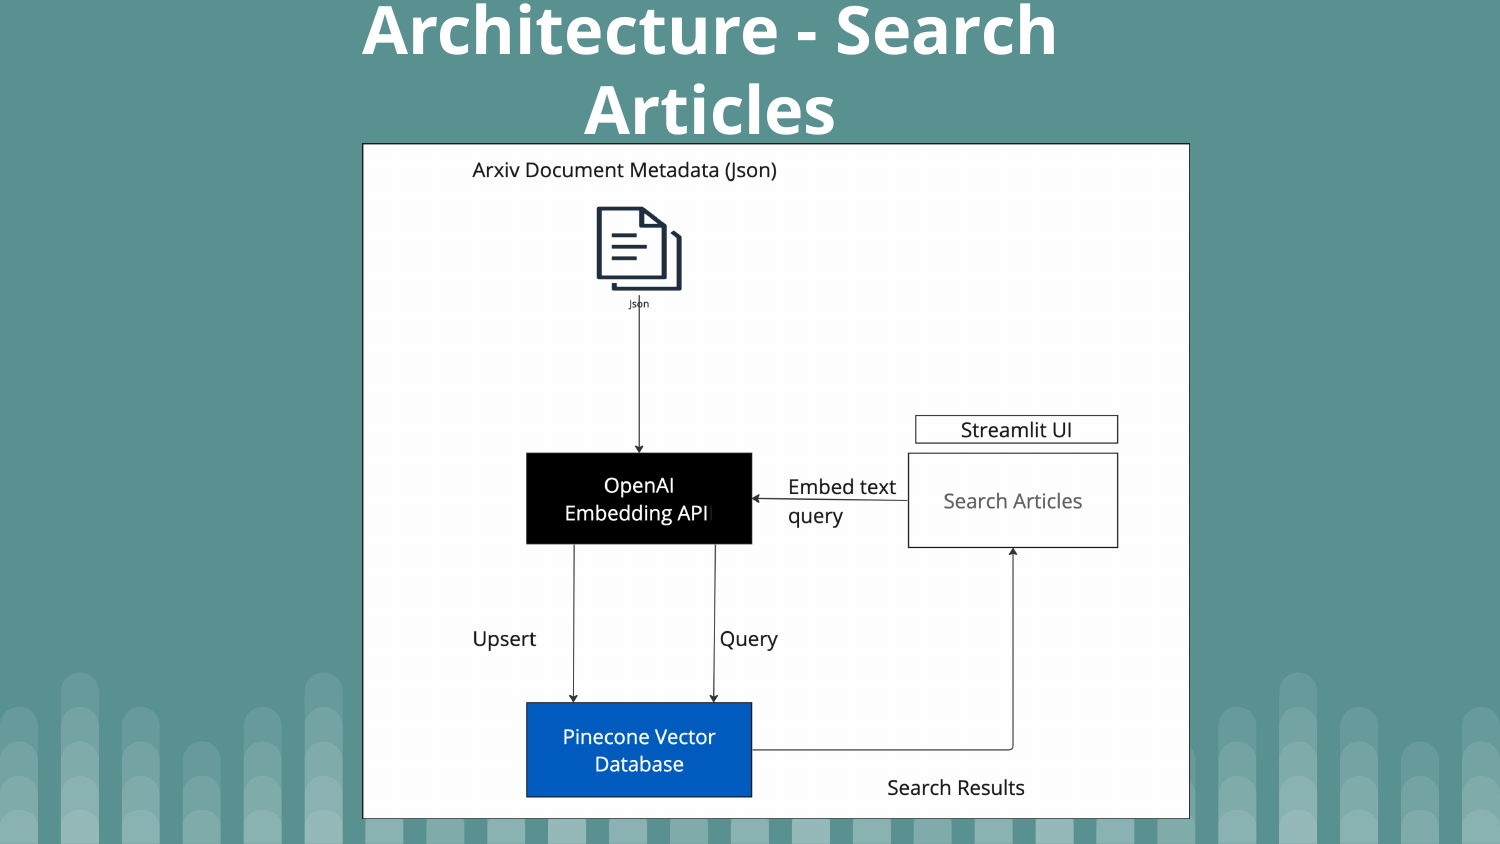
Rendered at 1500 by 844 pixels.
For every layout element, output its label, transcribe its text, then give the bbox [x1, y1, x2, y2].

picture [362, 142, 1191, 819]
title Architecture - Search Articles [227, 18, 1195, 119]
